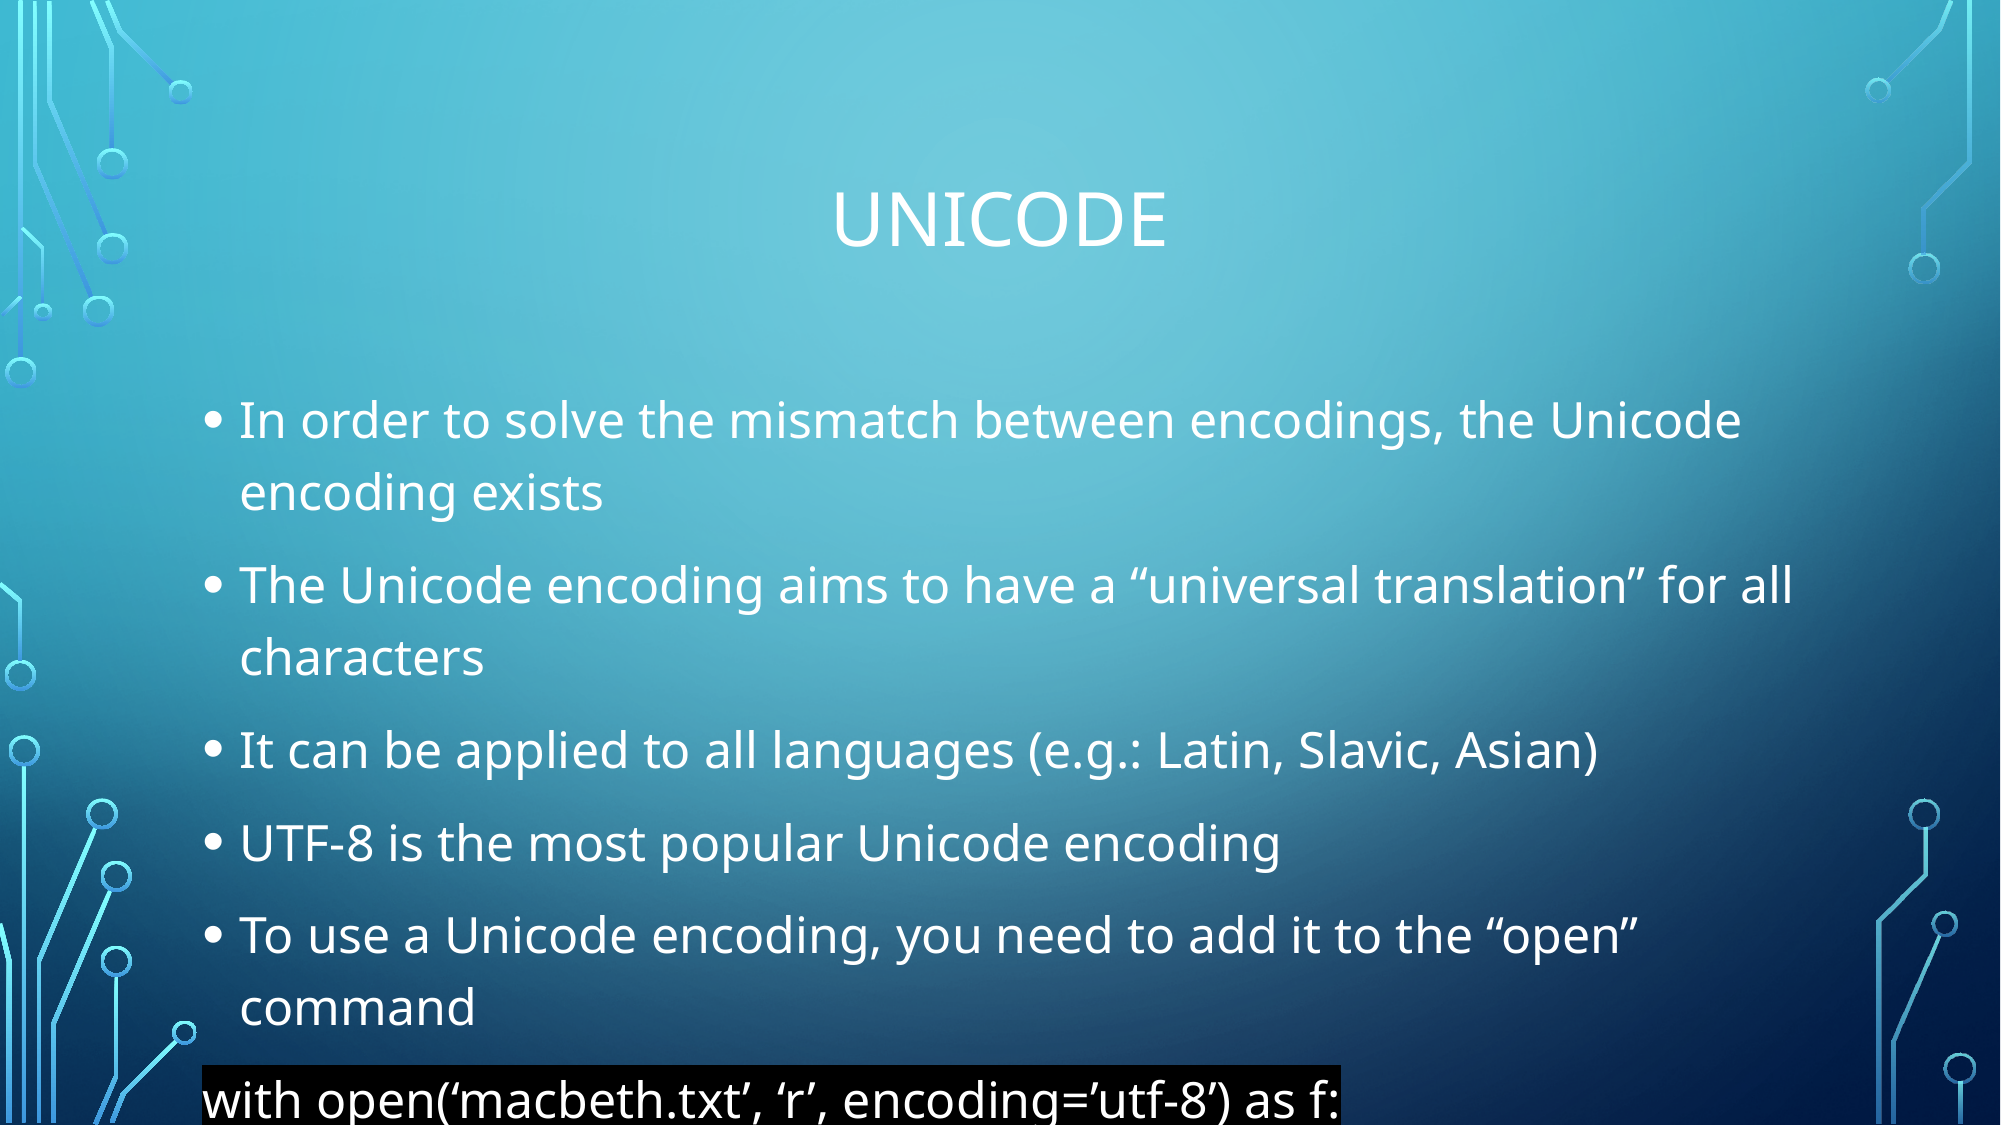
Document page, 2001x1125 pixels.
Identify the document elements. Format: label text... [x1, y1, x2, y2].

list In order to solve the mismatch between encodings, the Unicode encoding exists The Unicode encoding aims to have a “universal translation” for all characters It can be applied to all languages (e.g.: Latin, Slavic, Asian) UTF-8 is the most popular Unicode encoding To use a Unicode encoding, you need to add it to the “open” command with open(‘macbeth.txt’, ‘r’, encoding=’utf-8’) as f: [187, 369, 1813, 950]
title Unicode [187, 101, 1813, 344]
